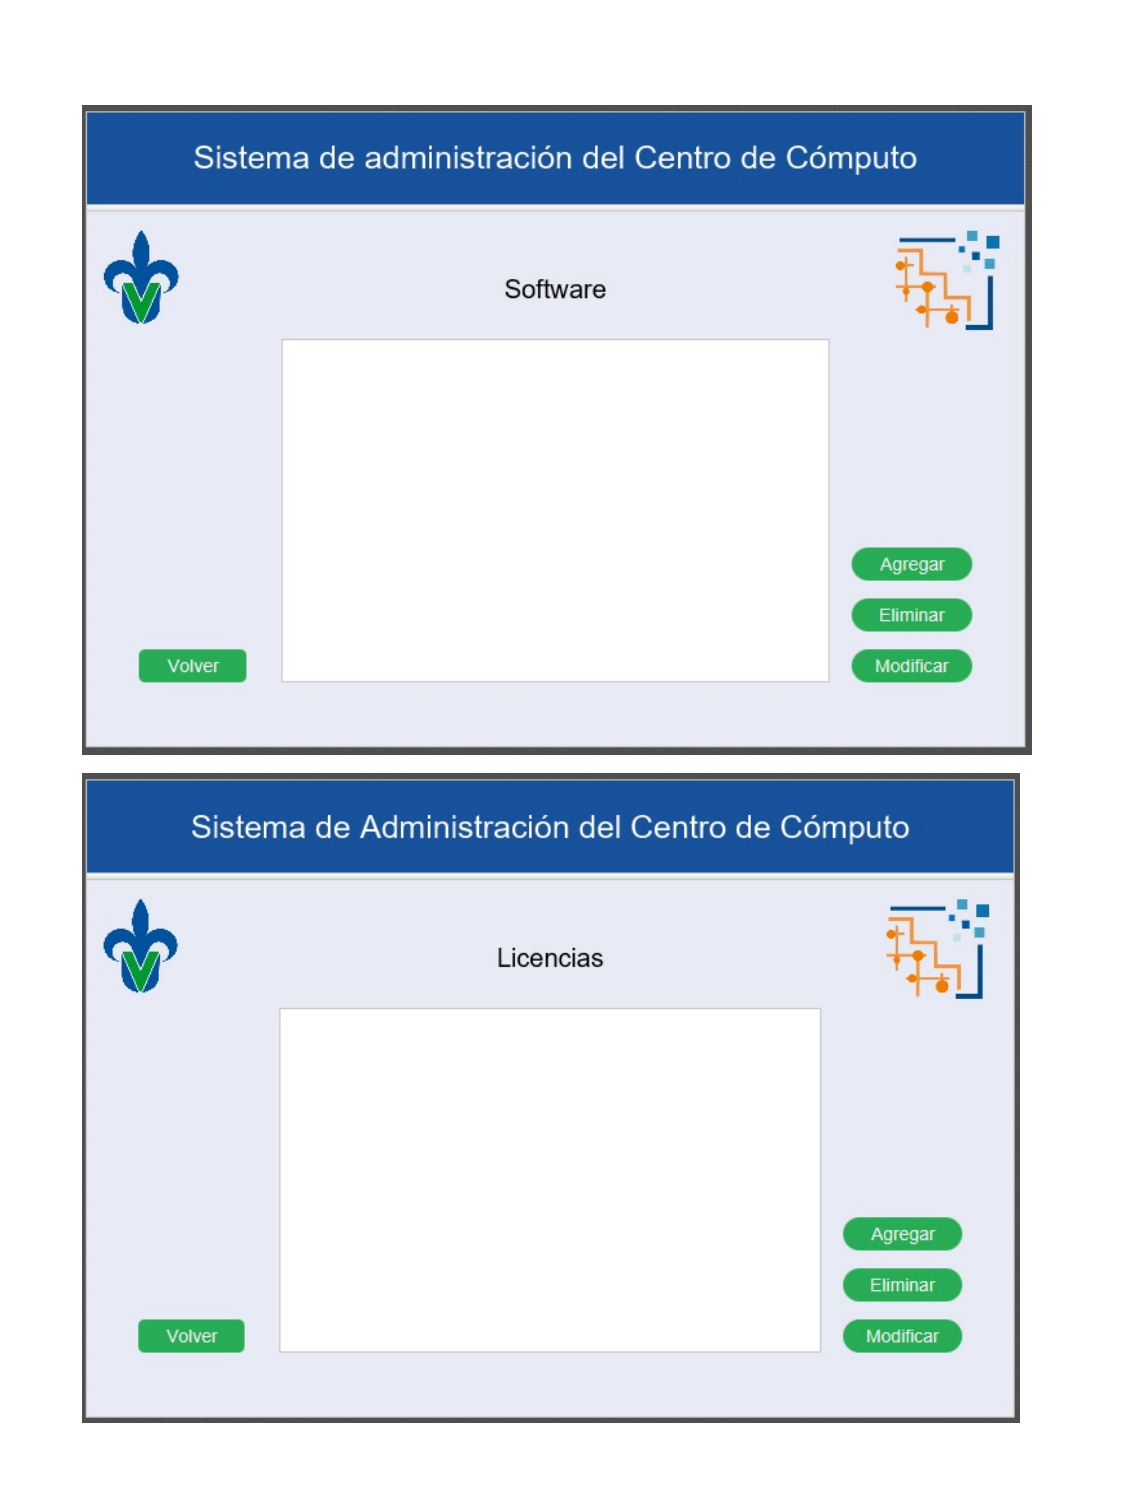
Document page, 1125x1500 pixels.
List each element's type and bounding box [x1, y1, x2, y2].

picture [81, 773, 1020, 1424]
picture [81, 105, 1032, 756]
